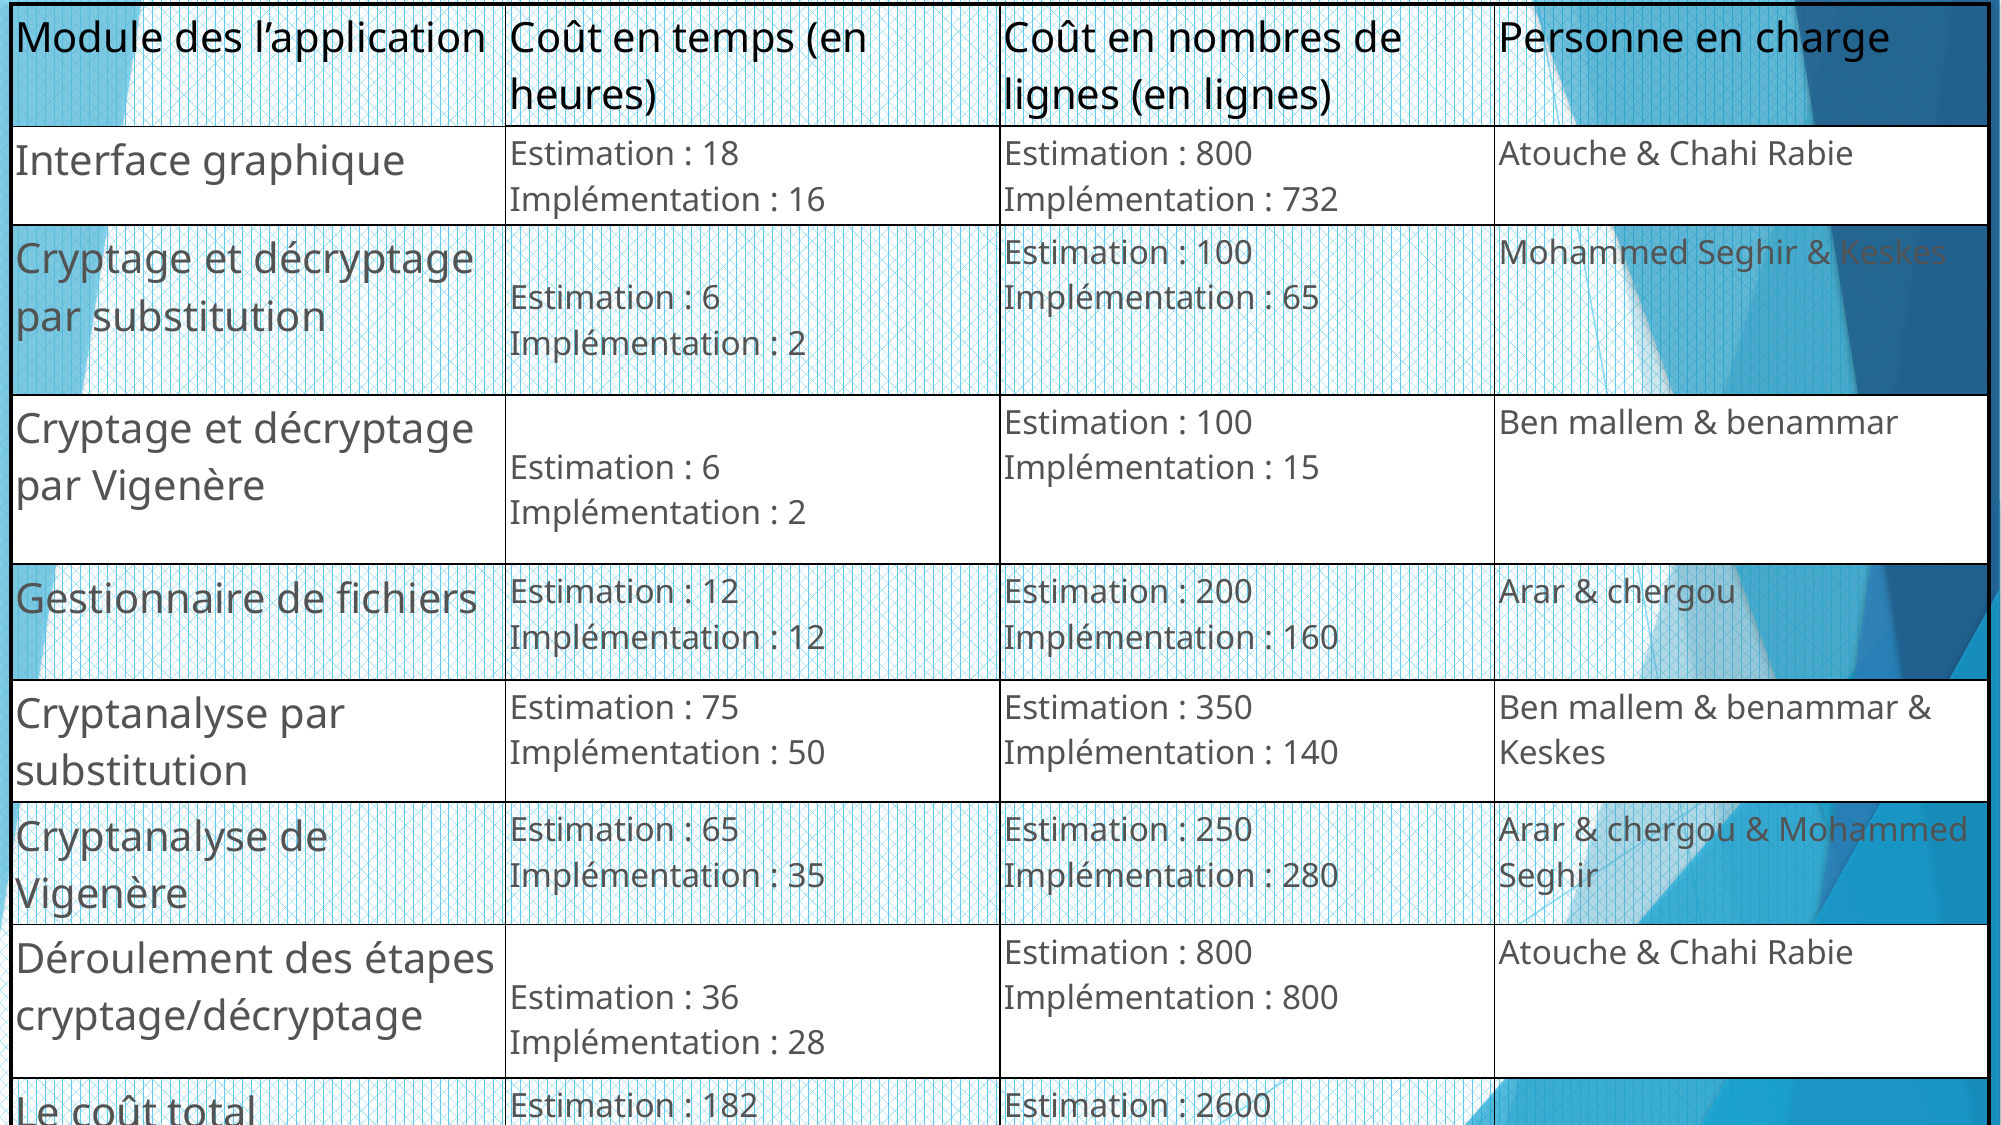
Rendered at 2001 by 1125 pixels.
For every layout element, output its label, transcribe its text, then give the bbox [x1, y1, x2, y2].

table_cell Cryptage et décryptage par substitution [13, 226, 505, 394]
table_cell Ben mallem & benammar & Keskes [1495, 681, 1987, 801]
table_header Coût en temps (en heures) [506, 6, 999, 125]
table_cell Estimation : 182 Implémentation : 145 [506, 1079, 999, 1125]
table_cell Estimation : 65 Implémentation : 35 [506, 803, 999, 924]
table_cell Cryptage et décryptage par Vigenère [13, 396, 505, 563]
table_cell Estimation : 2600 Implémentation : 2192 [1001, 1079, 1494, 1125]
table_cell Estimation : 18 Implémentation : 16 [506, 127, 999, 224]
table_cell Estimation : 100 Implémentation : 65 [1001, 226, 1494, 394]
table_cell Gestionnaire de fichiers [13, 565, 505, 679]
table_cell Estimation : 800 Implémentation : 800 [1001, 925, 1494, 1077]
table_cell Estimation : 800 Implémentation : 732 [1001, 127, 1494, 224]
table_header Module des l’application [13, 6, 505, 126]
table_header Personne en charge [1495, 6, 1987, 125]
table_cell Atouche & Chahi Rabie [1495, 127, 1987, 224]
table_cell Arar & chergou & Mohammed Seghir [1495, 803, 1987, 924]
table_cell Le coût total [13, 1079, 505, 1125]
table_cell Estimation : 75 Implémentation : 50 [506, 681, 999, 801]
table_cell Atouche & Chahi Rabie [1495, 925, 1987, 1077]
table_cell Estimation : 200 Implémentation : 160 [1001, 565, 1494, 679]
table_cell Cryptanalyse par substitution [13, 681, 505, 801]
table_cell [1495, 1079, 1987, 1125]
table_cell Cryptanalyse de Vigenère [13, 803, 505, 924]
table_cell Estimation : 100 Implémentation : 15 [1001, 396, 1494, 563]
table_cell Estimation : 350 Implémentation : 140 [1001, 681, 1494, 801]
table_cell Mohammed Seghir & Keskes [1495, 226, 1987, 394]
table_cell Ben mallem & benammar [1495, 396, 1987, 563]
table_header Coût en nombres de lignes (en lignes) [1001, 6, 1494, 125]
table_cell Arar & chergou [1495, 565, 1987, 679]
table_cell Déroulement des étapes cryptage/décryptage [13, 925, 505, 1077]
table_cell Interface graphique [13, 127, 505, 224]
table_cell Estimation : 6 Implémentation : 2 [506, 226, 999, 394]
table_cell Estimation : 6 Implémentation : 2 [506, 396, 999, 563]
table_cell Estimation : 12 Implémentation : 12 [506, 565, 999, 679]
table_cell Estimation : 36 Implémentation : 28 [506, 925, 999, 1077]
table_cell Estimation : 250 Implémentation : 280 [1001, 803, 1494, 924]
